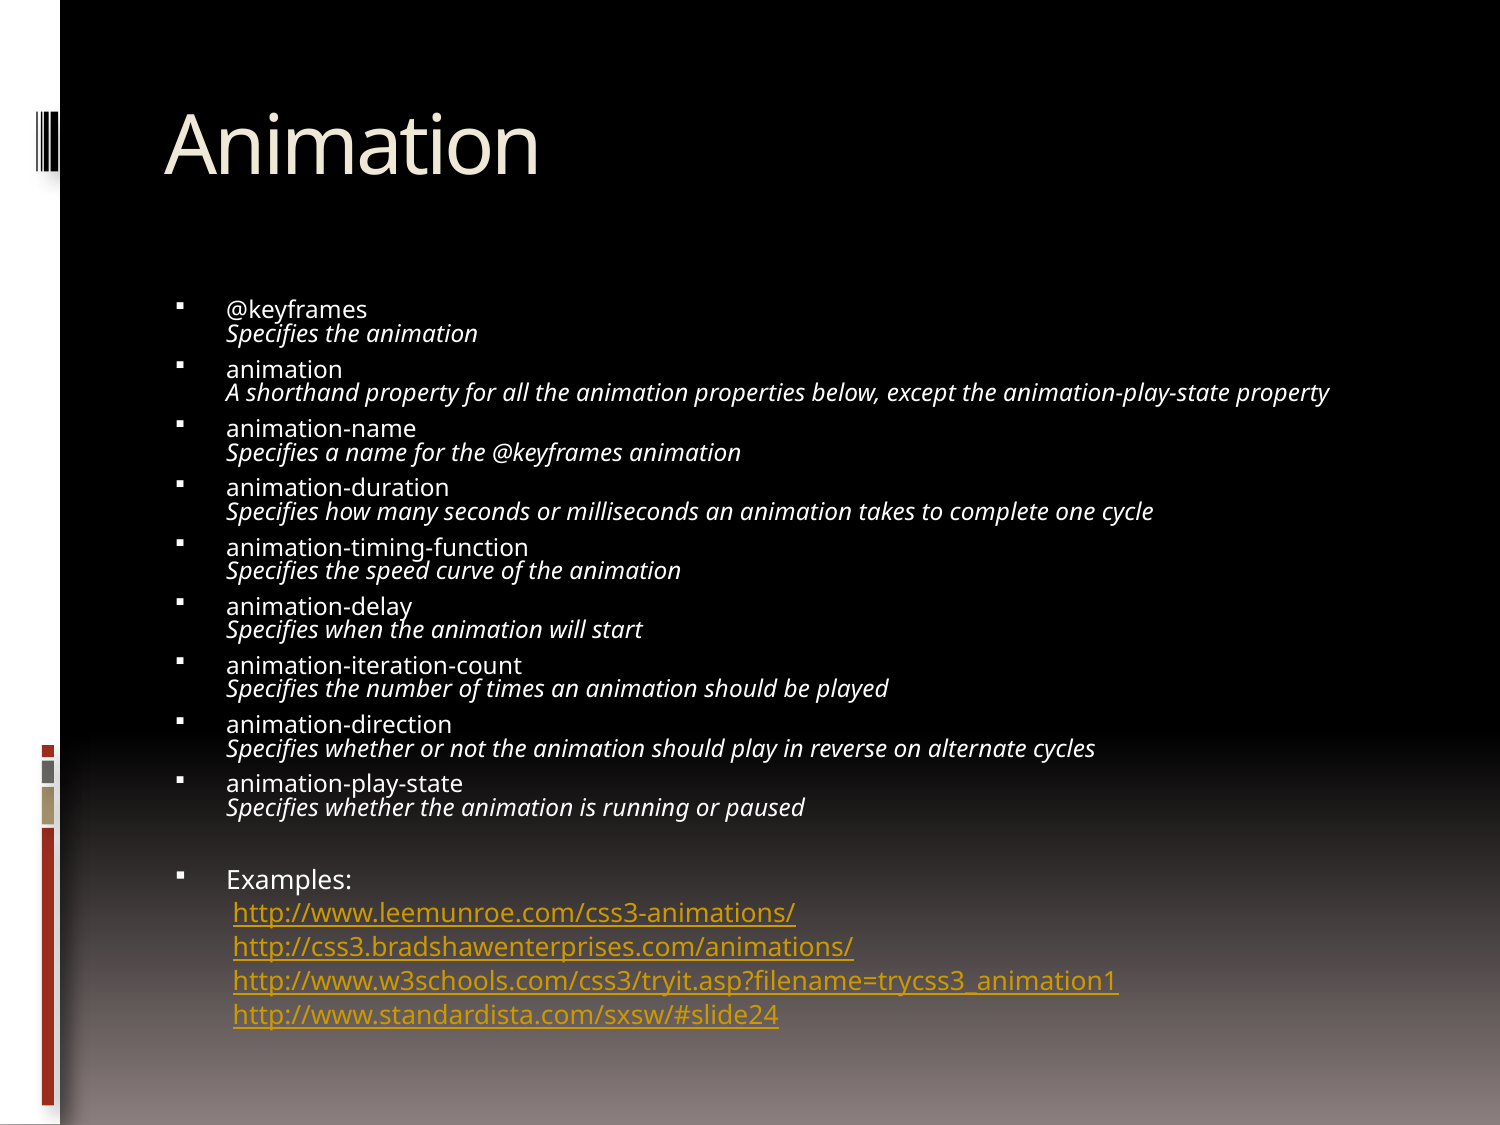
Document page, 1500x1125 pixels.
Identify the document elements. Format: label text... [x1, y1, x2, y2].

title Animation [150, 84, 1425, 235]
list @keyframes Specifies the animation animation A shorthand property for all the animation properties below, except the animation-play-state property animation-name Specifies a name for the @keyframes animation animation-duration Specifies how many seconds or milliseconds an animation takes to complete one cycle animation-timing-function Specifies the speed curve of the animation animation-delay Specifies when the animation will start animation-iteration-count Specifies the number of times an animation should be played animation-direction Specifies whether or not the animation should play in reverse on alternate cycles animation-play-state Specifies whether the animation is running or paused Examples: http://www.leemunroe.com/css3-animations/ http://css3.bradshawenterprises.com/animations/ http://www.w3schools.com/css3/tryit.asp?filename=trycss3_animation1 http://www.standardista.com/sxsw/#slide24 [149, 292, 1426, 1043]
